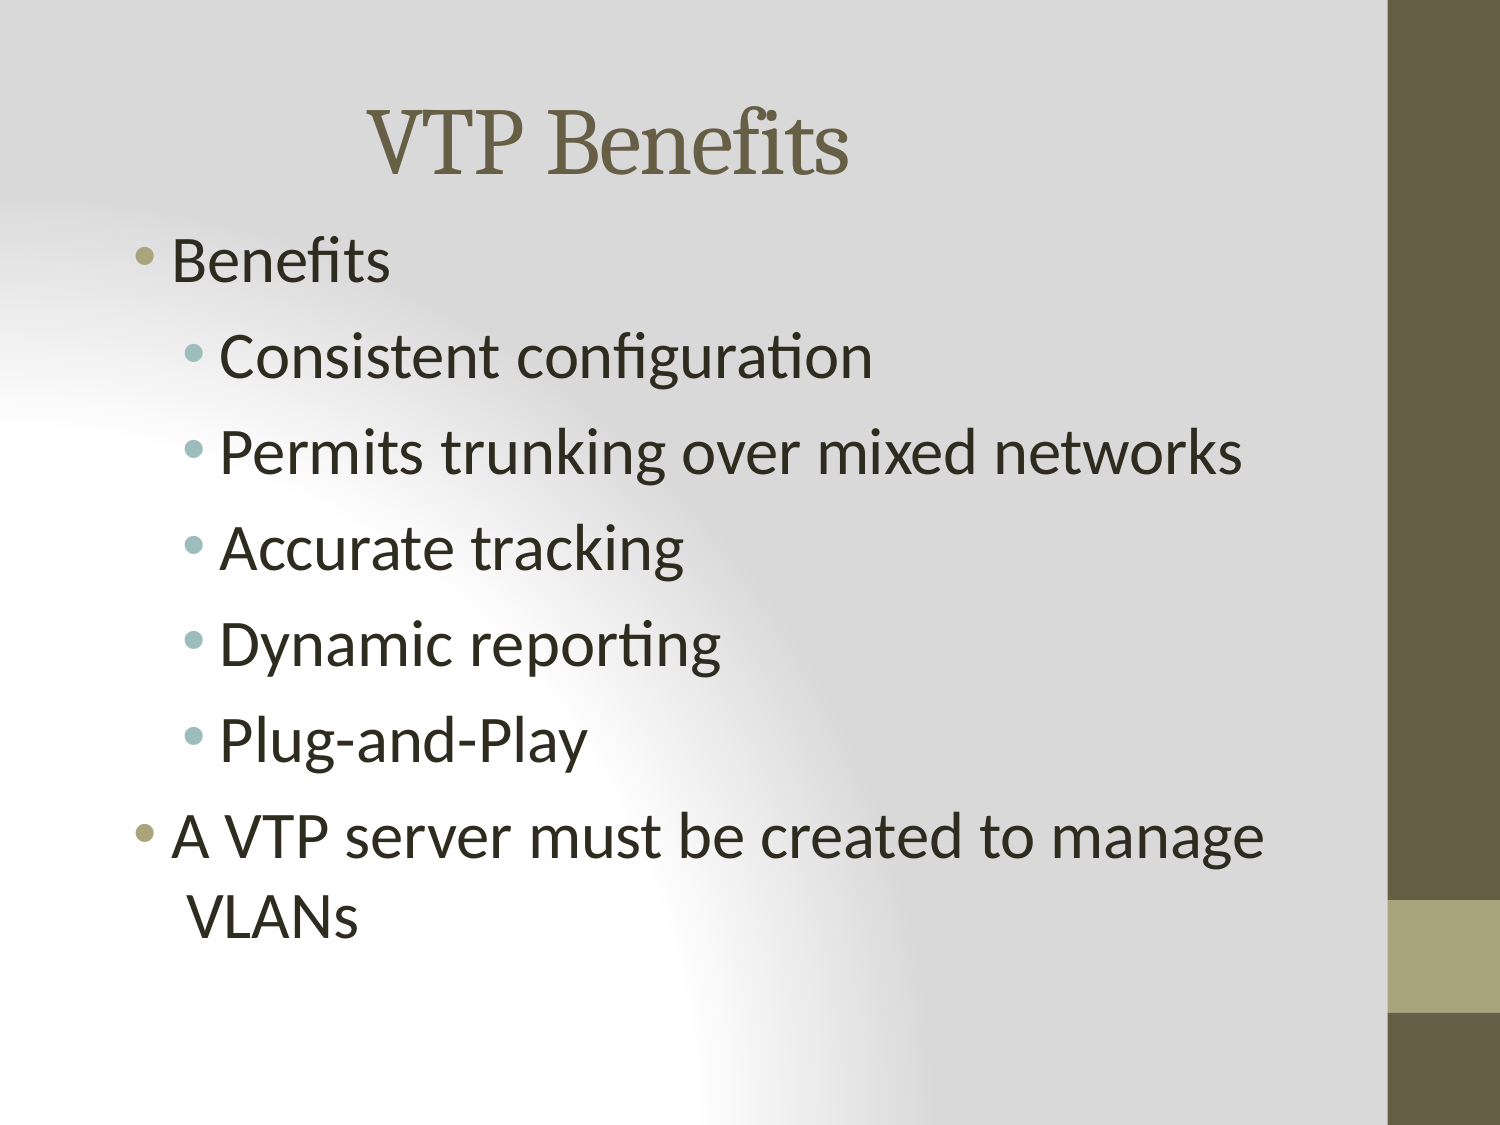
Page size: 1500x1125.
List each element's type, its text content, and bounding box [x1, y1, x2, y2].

picture [0, 0, 1387, 1125]
title VTP Benefits [362, 76, 1005, 197]
text_box Benefits Consistent configuration Permits trunking over mixed networks Accurate tracking Dynamic reporting Plug-and-Play A VTP server must be created to manage VLANs [131, 197, 1274, 952]
